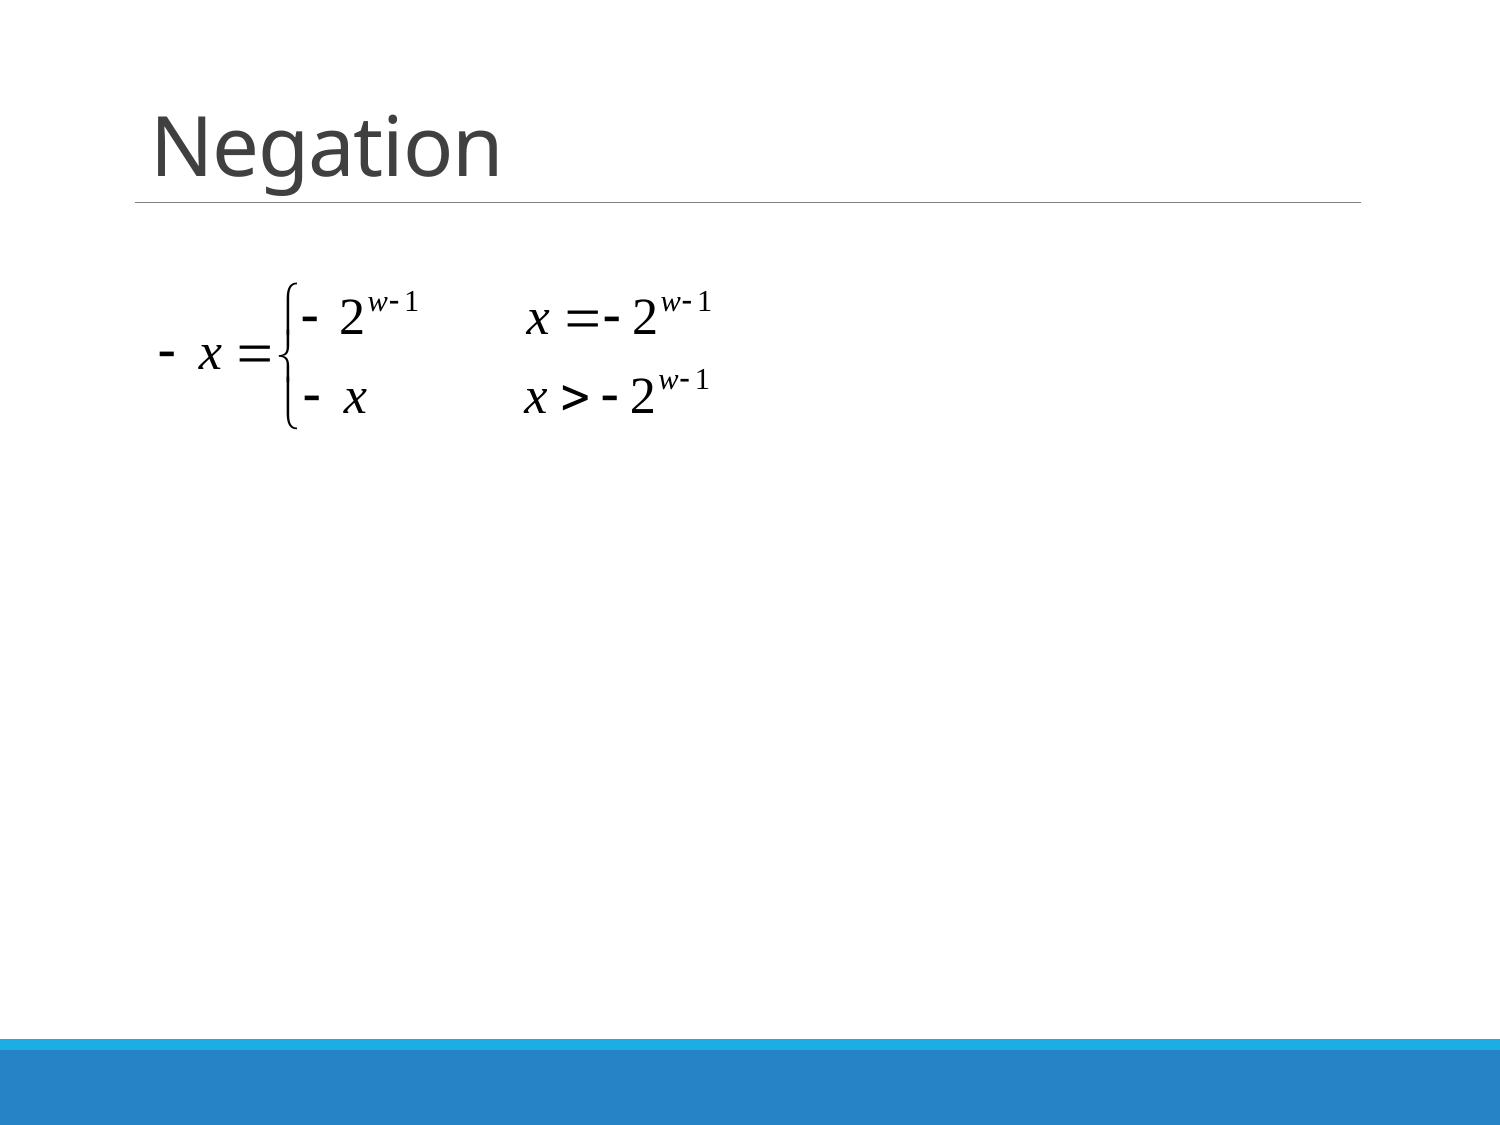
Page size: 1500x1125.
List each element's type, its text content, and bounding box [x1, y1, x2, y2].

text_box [150, 273, 727, 440]
title Negation [135, 1, 1373, 202]
